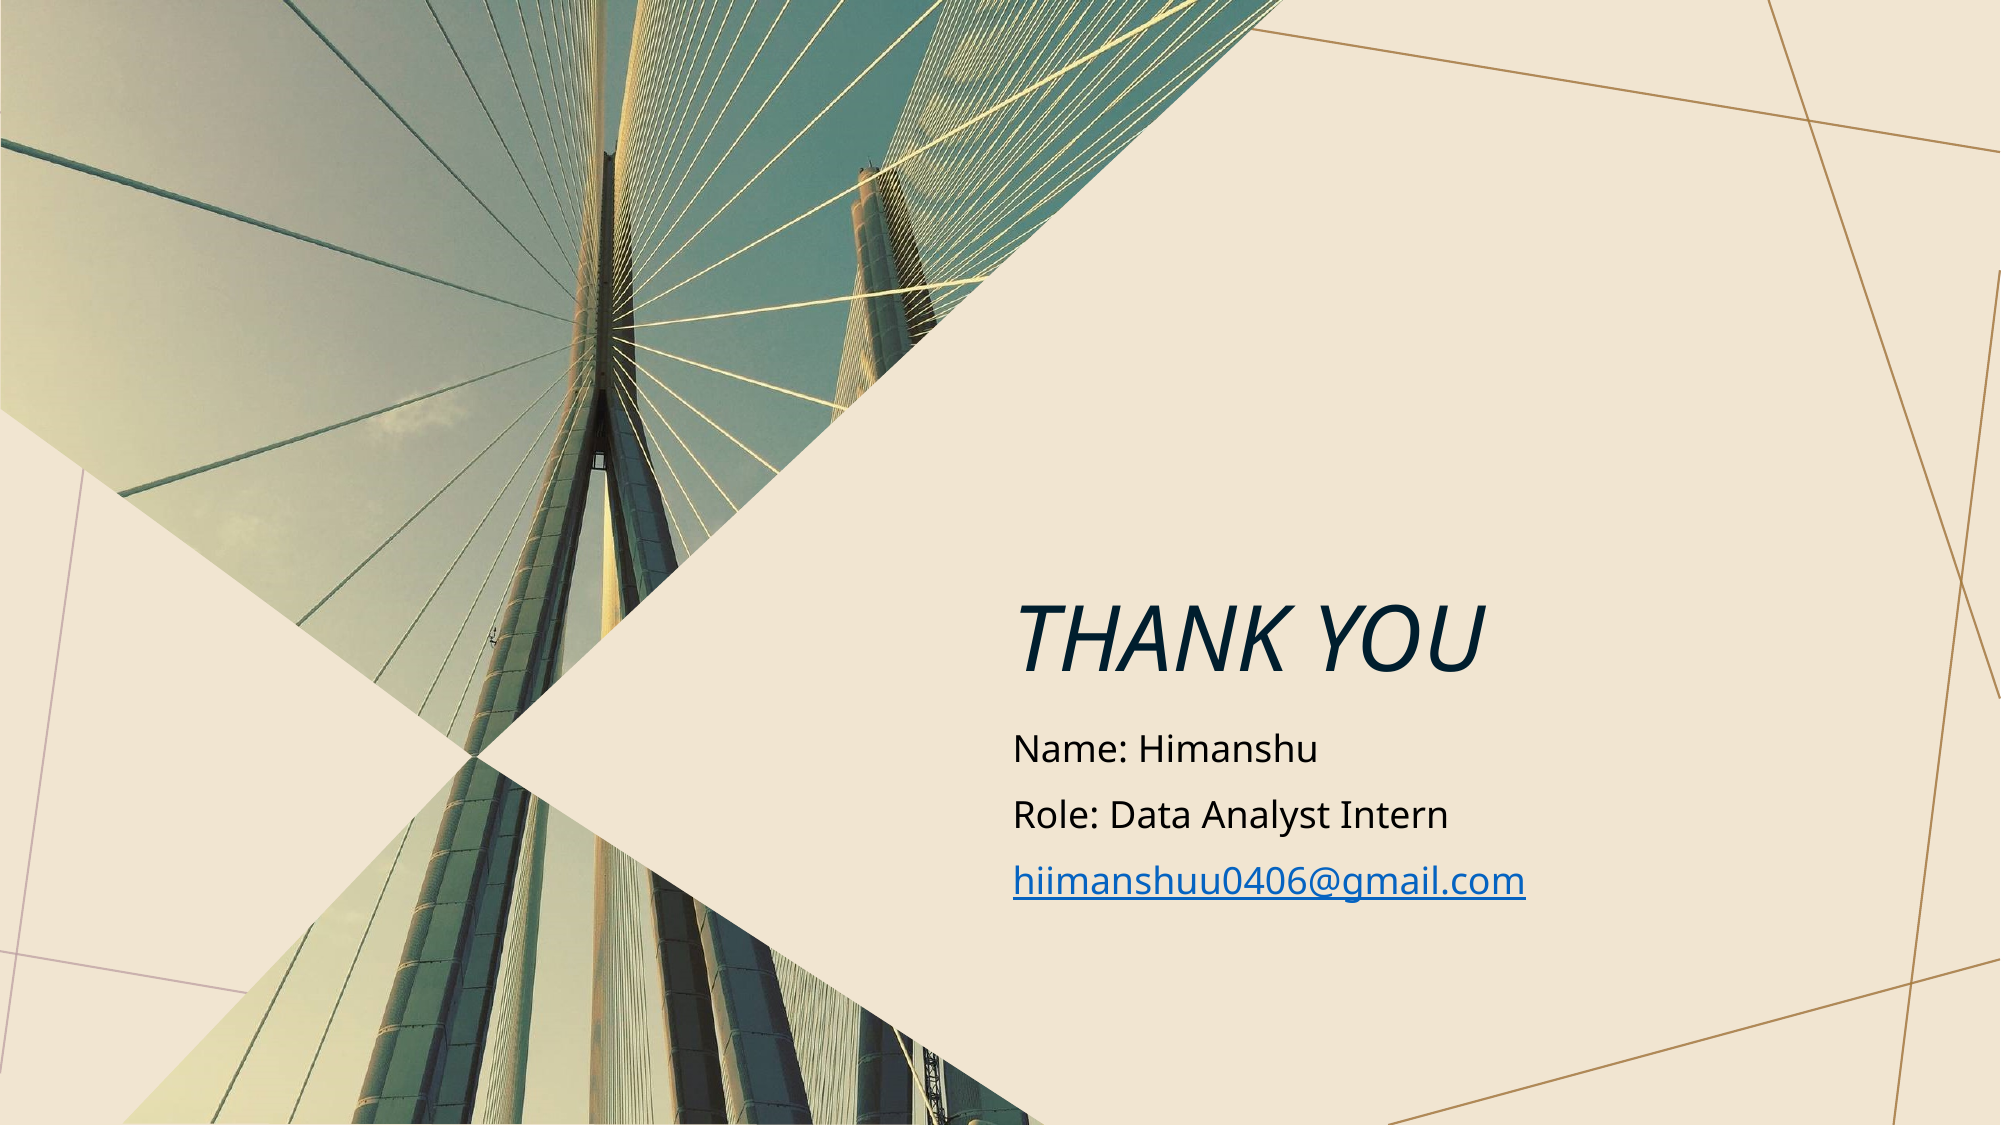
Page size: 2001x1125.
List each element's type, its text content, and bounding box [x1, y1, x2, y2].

list Name: Himanshu Role: Data Analyst Intern hiimanshuu0406@gmail.com [1283, 717, 1802, 1005]
picture [0, 0, 1283, 1125]
title THANK YOU [1283, 120, 1802, 699]
